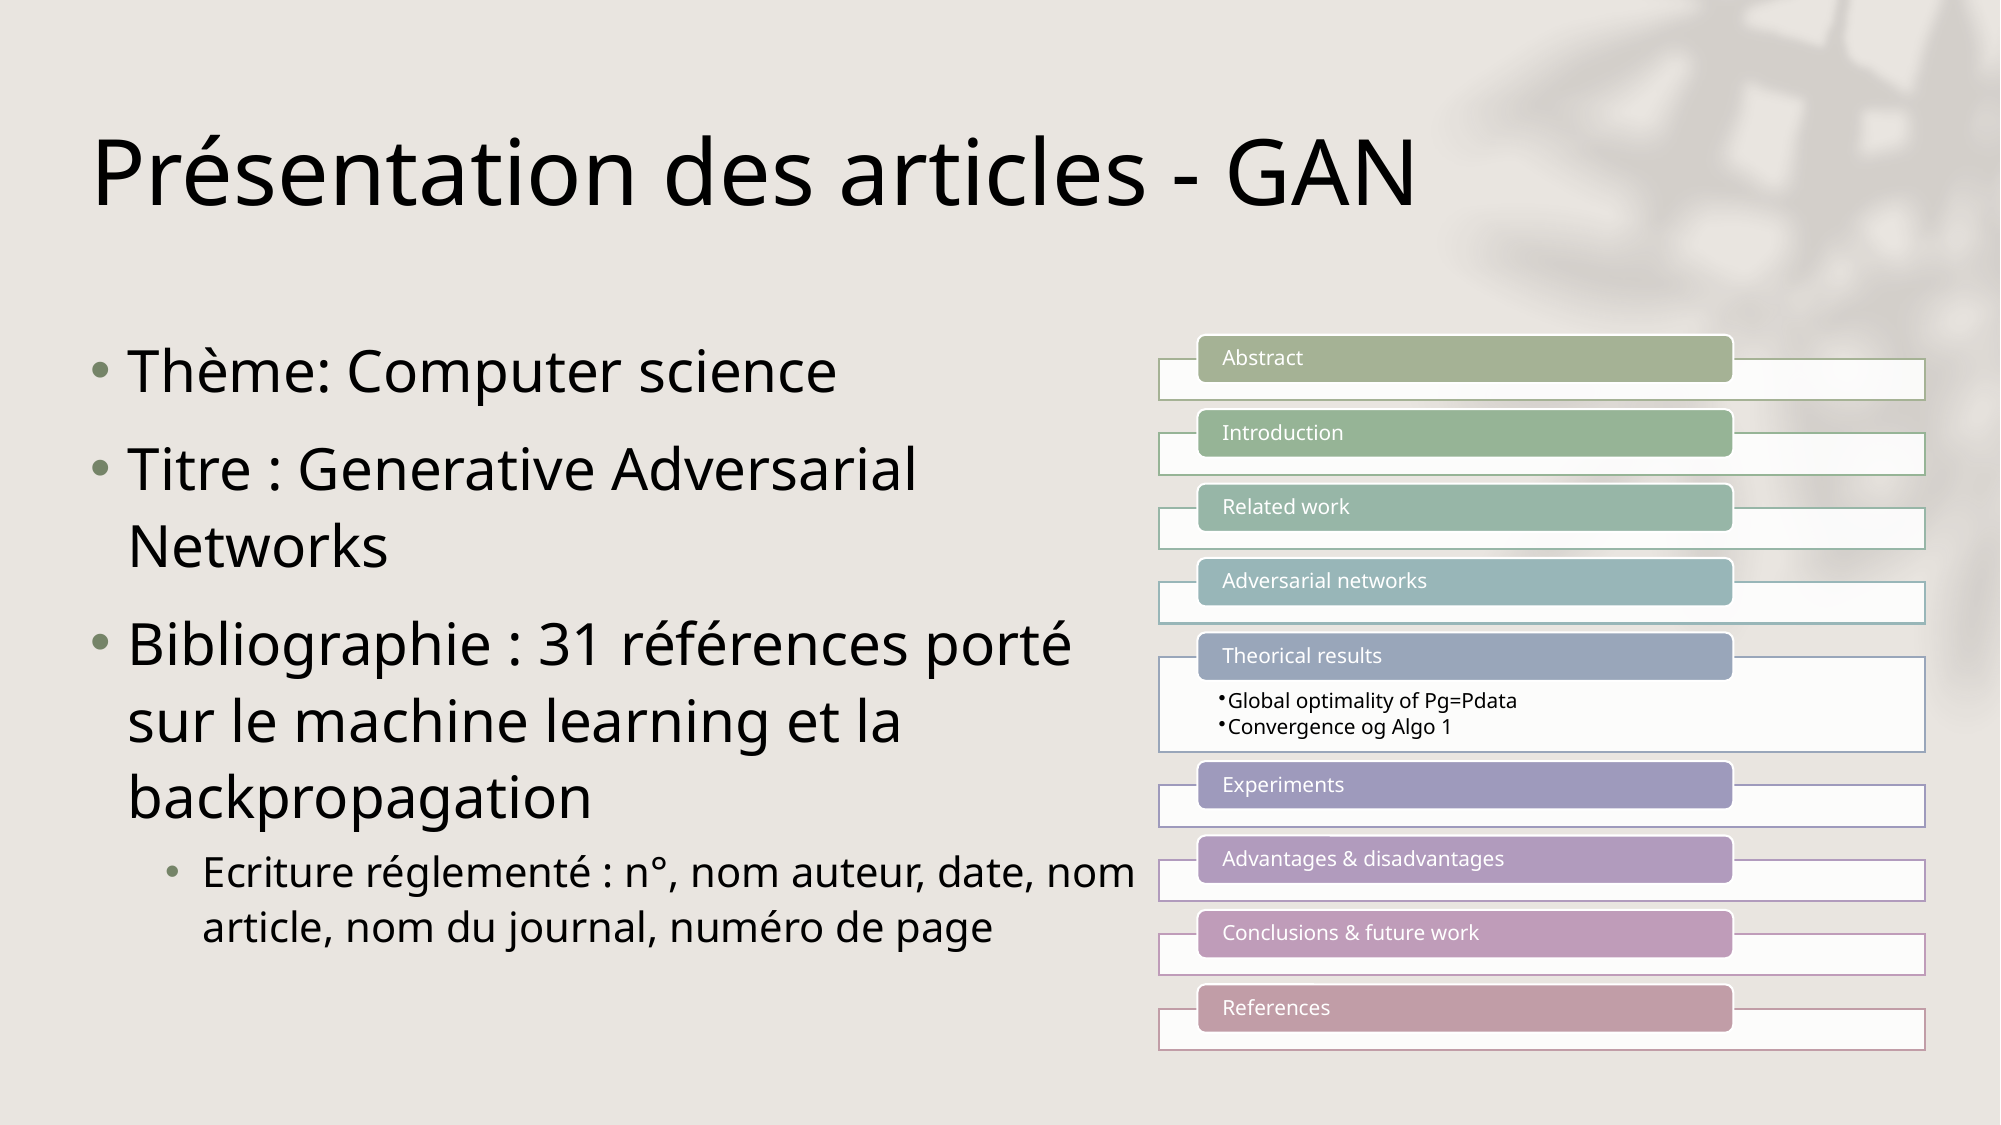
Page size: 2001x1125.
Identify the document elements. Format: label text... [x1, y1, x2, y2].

list Thème: Computer science Titre : Generative Adversarial Networks Bibliographie : 31 références porté sur le machine learning et la backpropagation Ecriture réglementé : n°, nom auteur, date, nom article, nom du journal, numéro de page [75, 319, 1159, 1009]
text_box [1159, 319, 1925, 1065]
title Présentation des articles - GAN [75, 60, 1863, 278]
